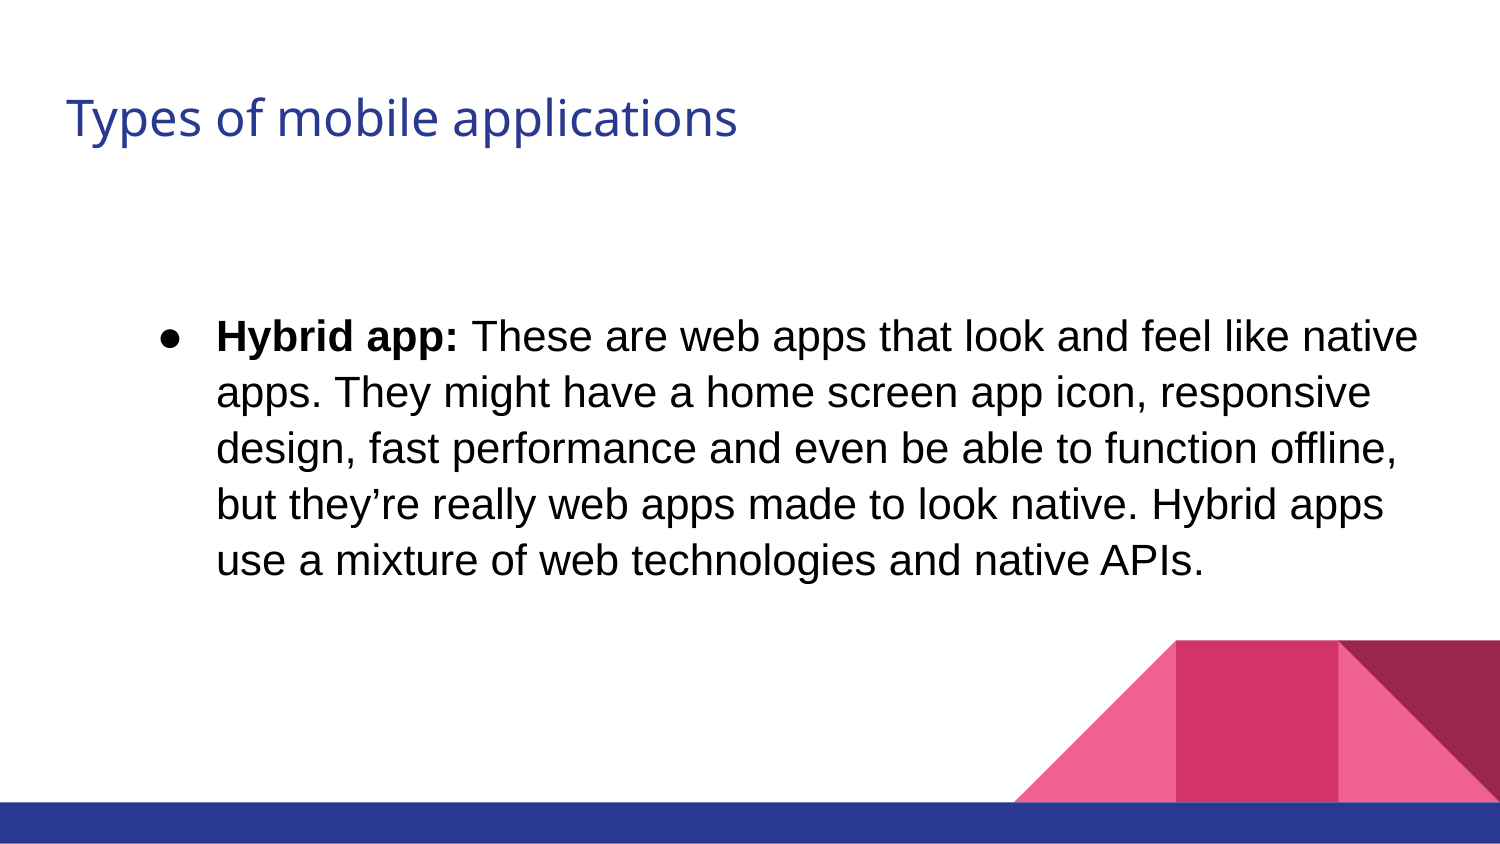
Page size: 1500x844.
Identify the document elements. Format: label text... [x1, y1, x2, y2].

title Types of mobile applications [51, 67, 1449, 167]
list Hybrid app: These are web apps that look and feel like native apps. They might have a home screen app icon, responsive design, fast performance and even be able to function offline, but they’re really web apps made to look native. Hybrid apps use a mixture of web technologies and native APIs. [51, 201, 1449, 750]
